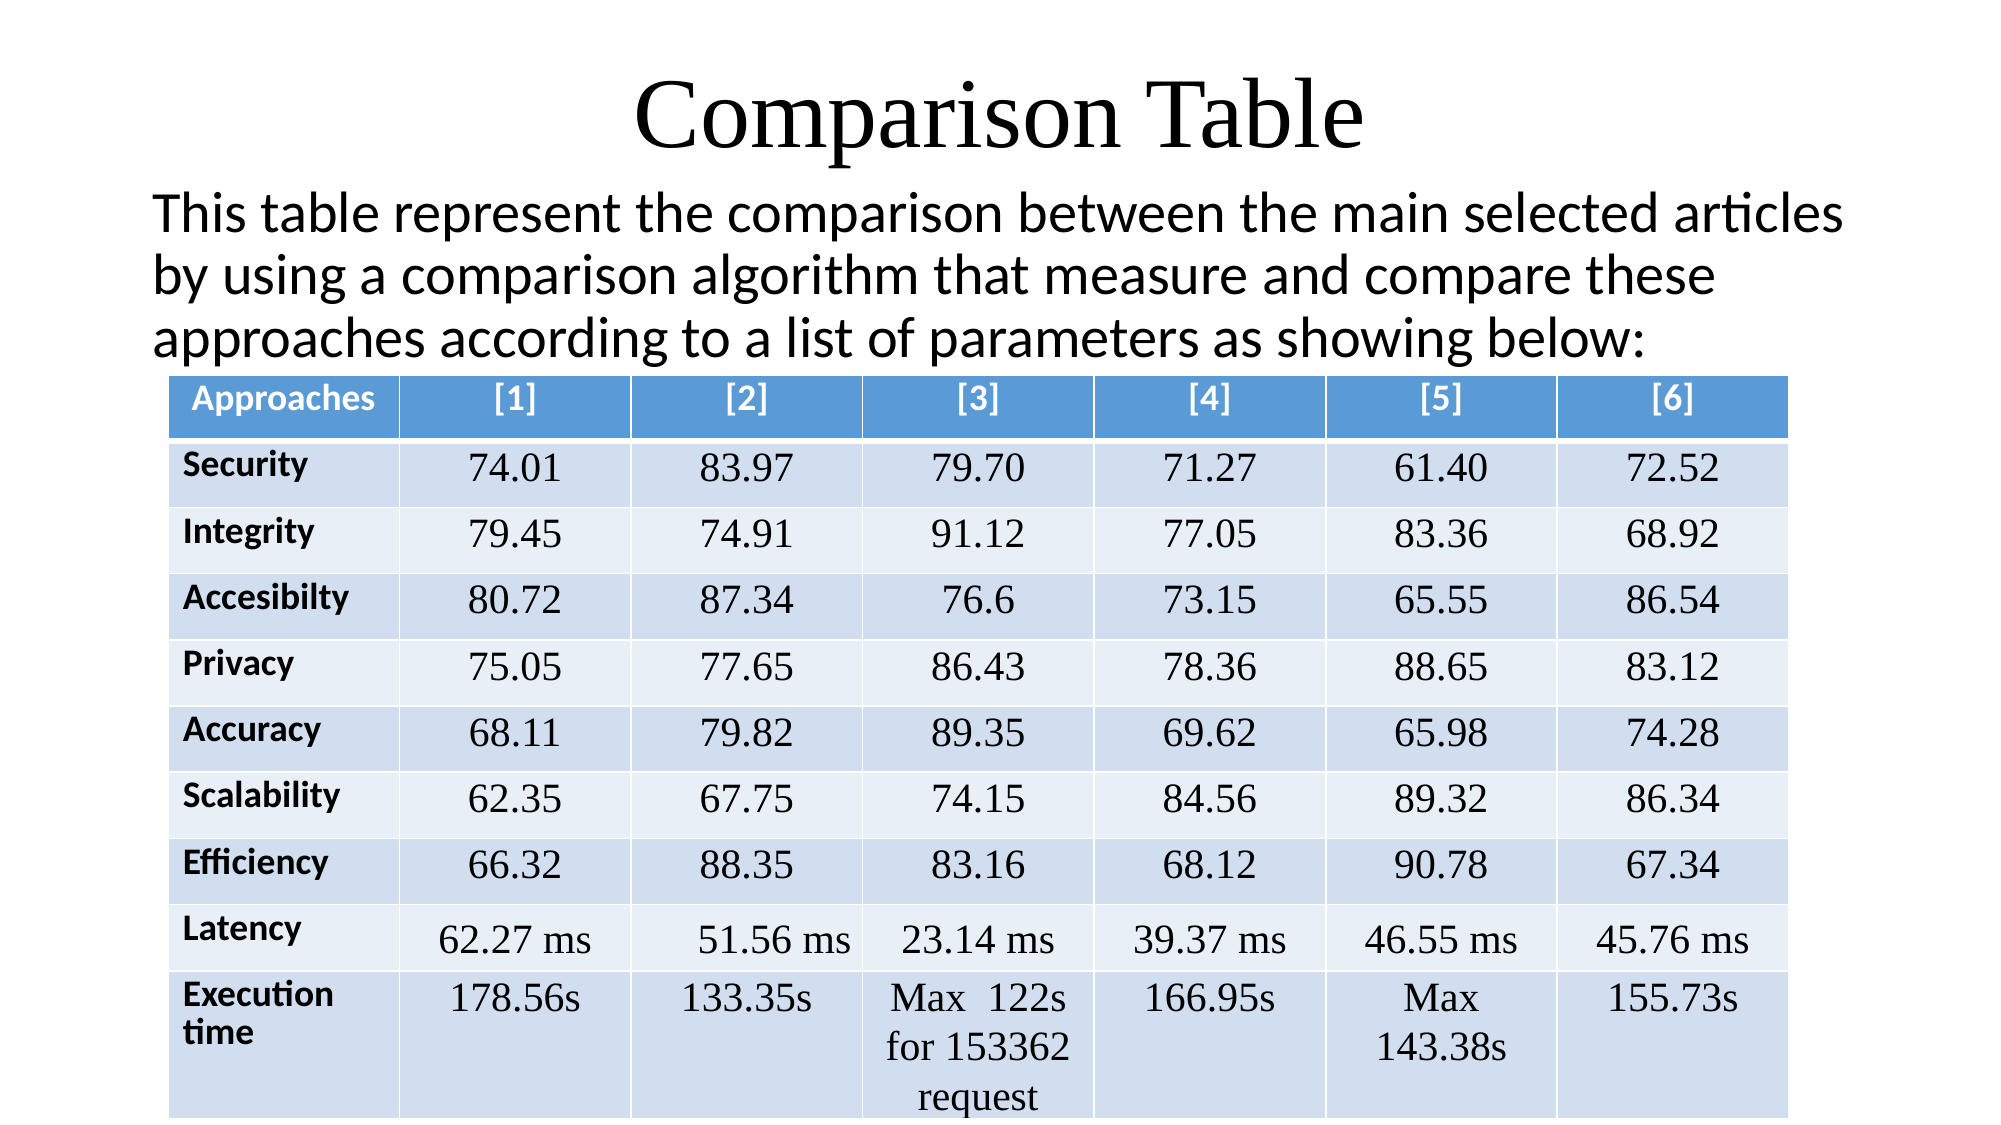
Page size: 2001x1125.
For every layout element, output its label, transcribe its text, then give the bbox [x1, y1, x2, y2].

title Comparison Table [137, 28, 1863, 174]
table_cell 71.27 [1095, 444, 1325, 507]
table_cell 91.12 [863, 508, 1093, 573]
table_cell 133.35s [632, 972, 862, 1118]
table_cell 23.14 ms [863, 905, 1093, 970]
table_cell 89.32 [1327, 773, 1556, 838]
table_cell 83.12 [1558, 641, 1788, 705]
table_cell 88.35 [632, 839, 862, 904]
table_cell 74.91 [632, 508, 862, 573]
table_cell 83.16 [863, 839, 1093, 904]
table_cell 78.36 [1095, 641, 1325, 705]
table_cell 86.34 [1558, 773, 1788, 838]
table_cell 72.52 [1558, 444, 1788, 507]
table_header [6] [1558, 376, 1788, 438]
table_header [3] [863, 376, 1093, 438]
table_cell Scalability [169, 773, 399, 838]
table_header [1] [400, 376, 630, 438]
table_cell Security [169, 444, 399, 507]
table_cell 166.95s [1095, 972, 1325, 1118]
table_cell 77.05 [1095, 508, 1325, 573]
table_cell 83.97 [632, 444, 862, 507]
table_cell 67.75 [632, 773, 862, 838]
table_cell 79.70 [863, 444, 1093, 507]
table_cell Efficiency [169, 839, 399, 904]
table_cell 87.34 [632, 574, 862, 639]
table_cell 62.35 [400, 773, 630, 838]
table_cell 66.32 [400, 839, 630, 904]
table_header [5] [1327, 376, 1556, 438]
table_cell 45.76 ms [1558, 905, 1788, 970]
table_cell 89.35 [863, 707, 1093, 771]
table_cell 68.92 [1558, 508, 1788, 573]
table_cell 88.65 [1327, 641, 1556, 705]
table_cell 76.6 [863, 574, 1093, 639]
table_header [4] [1095, 376, 1325, 438]
table_cell 86.43 [863, 641, 1093, 705]
table_cell 178.56s [400, 972, 630, 1118]
table_cell 74.28 [1558, 707, 1788, 771]
table_cell Privacy [169, 641, 399, 705]
table_cell 65.98 [1327, 707, 1556, 771]
table_cell 62.27 ms [400, 905, 630, 970]
table_cell 84.56 [1095, 773, 1325, 838]
table_cell 83.36 [1327, 508, 1556, 573]
table_cell 68.11 [400, 707, 630, 771]
table_cell Integrity [169, 508, 399, 573]
table_cell Latency [169, 905, 399, 970]
table_cell 74.01 [400, 444, 630, 507]
table_cell 65.55 [1327, 574, 1556, 639]
table_cell 79.45 [400, 508, 630, 573]
table_cell 39.37 ms [1095, 905, 1325, 970]
table_cell 77.65 [632, 641, 862, 705]
table_cell 155.73s [1558, 972, 1788, 1118]
table_cell 75.05 [400, 641, 630, 705]
table_cell Execution time [169, 972, 399, 1118]
table_cell 69.62 [1095, 707, 1325, 771]
table_cell 80.72 [400, 574, 630, 639]
table_cell Max 143.38s [1327, 972, 1556, 1118]
list This table represent the comparison between the main selected articles by using a comparison algorithm that measure and compare these approaches according to a list of parameters as showing below: [137, 174, 1863, 1125]
table_header Approaches [169, 376, 399, 438]
table_cell 73.15 [1095, 574, 1325, 639]
table_cell Accesibilty [169, 574, 399, 639]
table_cell 86.54 [1558, 574, 1788, 639]
table_cell Accuracy [169, 707, 399, 771]
table_header [2] [632, 376, 862, 438]
table_cell 90.78 [1327, 839, 1556, 904]
table_cell Max 122s for 153362 request [863, 972, 1093, 1118]
table_cell 68.12 [1095, 839, 1325, 904]
table_cell 51.56 ms [632, 905, 862, 970]
table_cell 46.55 ms [1327, 905, 1556, 970]
table_cell 67.34 [1558, 839, 1788, 904]
table_cell 79.82 [632, 707, 862, 771]
table_cell 74.15 [863, 773, 1093, 838]
table_cell 61.40 [1327, 444, 1556, 507]
